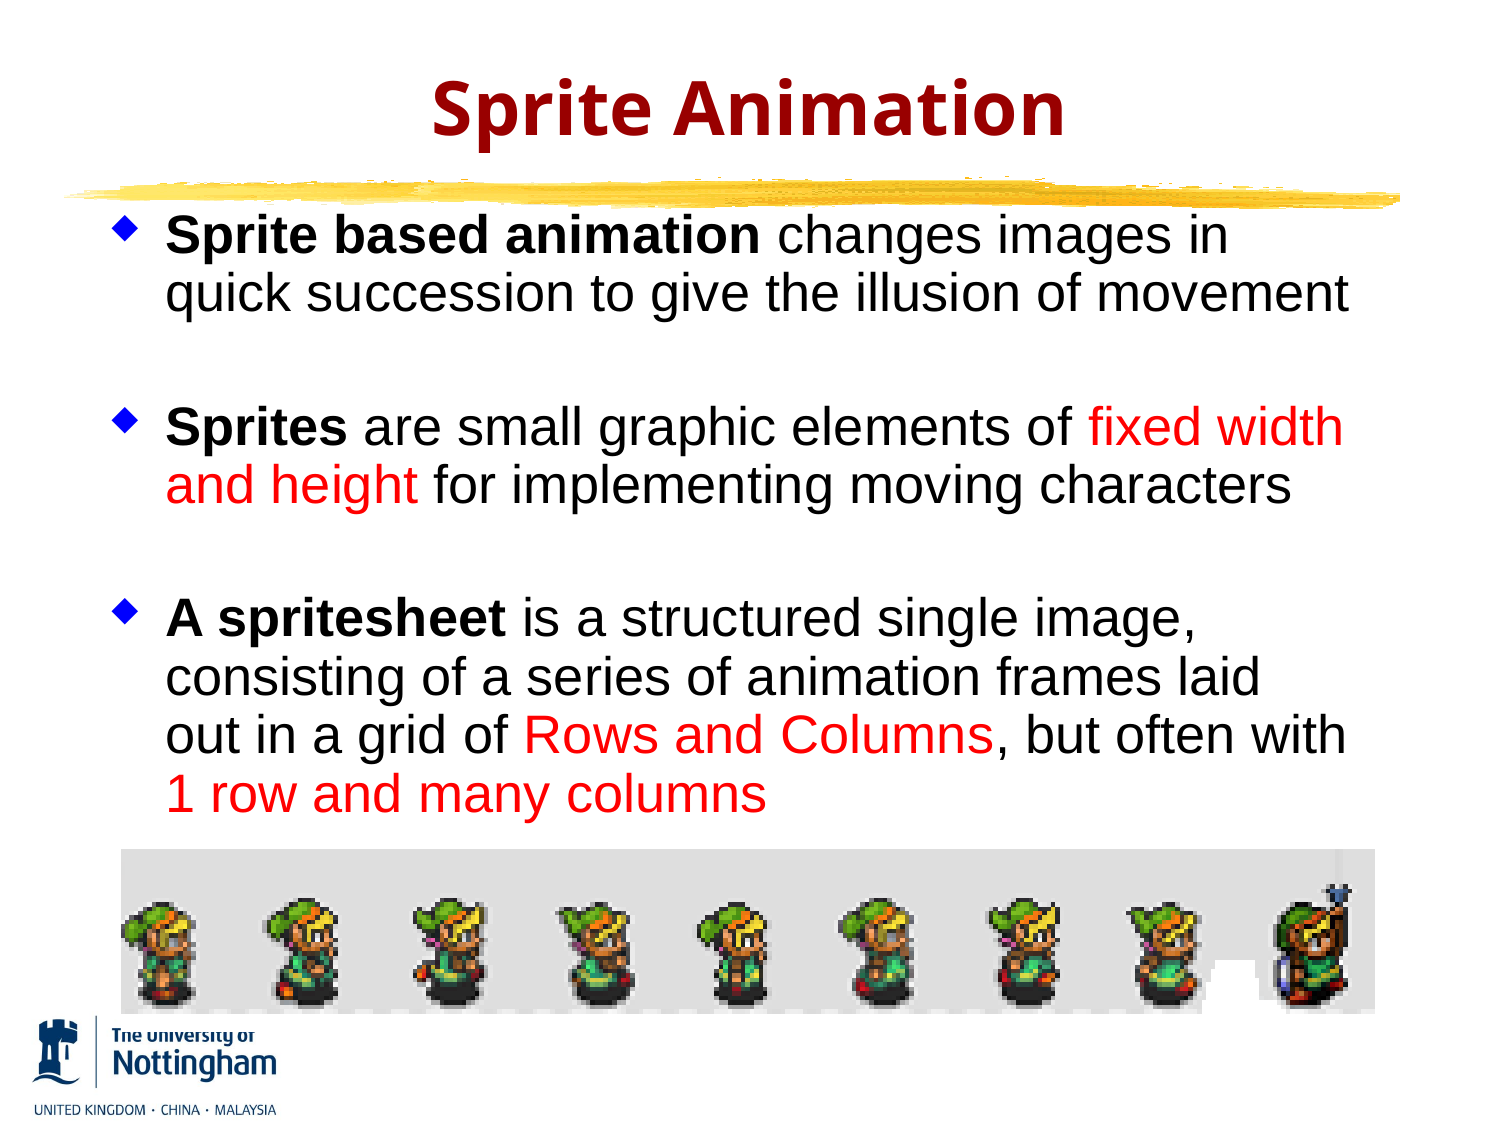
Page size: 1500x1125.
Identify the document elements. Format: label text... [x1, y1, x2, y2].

list Sprite based animation changes images in quick succession to give the illusion of movement Sprites are small graphic elements of fixed width and height for implementing moving characters A spritesheet is a structured single image, consisting of a series of animation frames laid out in a grid of Rows and Columns, but often with 1 row and many columns [93, 198, 1369, 1012]
picture [23, 849, 1376, 1125]
title Sprite Animation [112, 37, 1388, 173]
picture [64, 172, 1400, 216]
